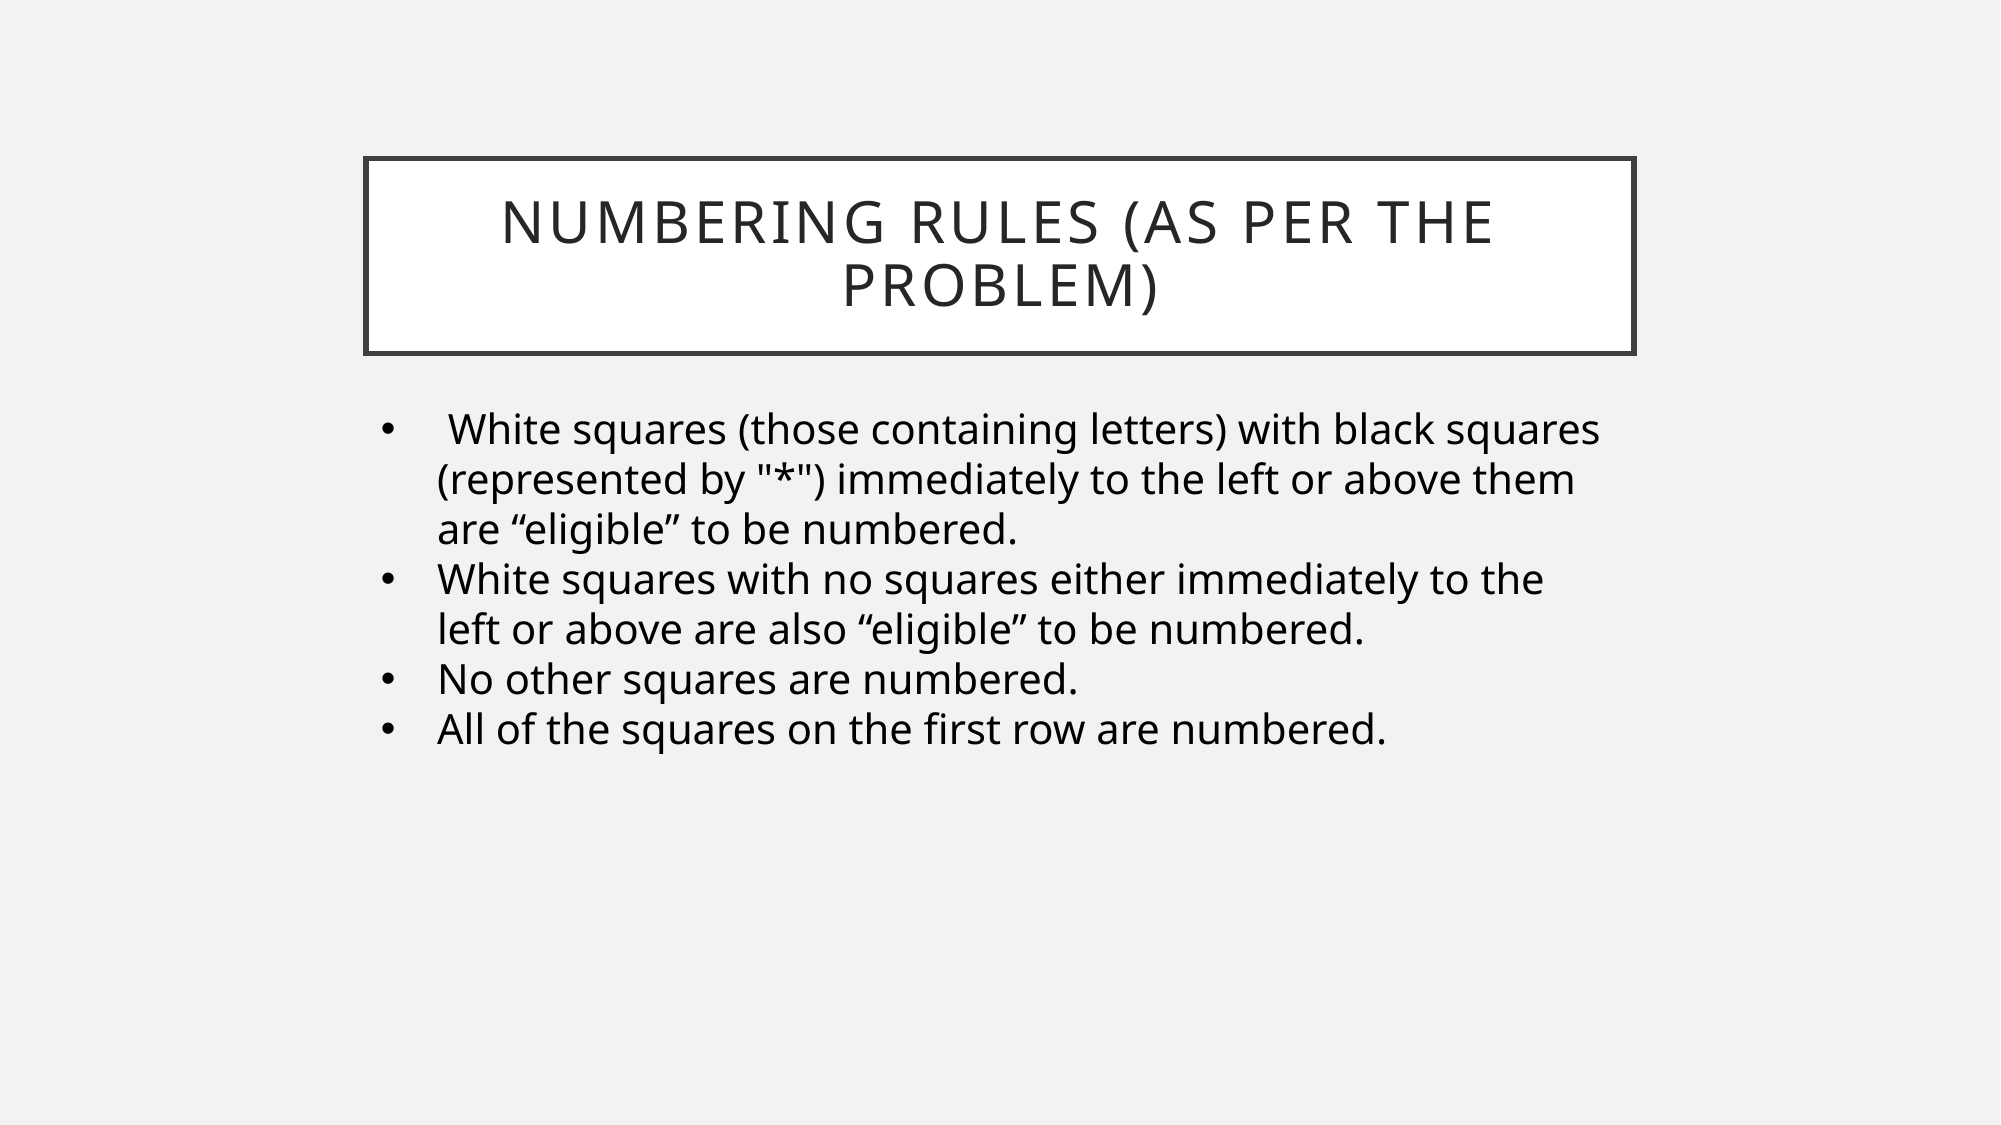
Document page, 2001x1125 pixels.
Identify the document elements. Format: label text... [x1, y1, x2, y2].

title Numbering rules (as per the problem) [363, 156, 1637, 356]
text_box White squares (those containing letters) with black squares (represented by "*") immediately to the left or above them are “eligible” to be numbered. White squares with no squares either immediately to the left or above are also “eligible” to be numbered. No other squares are numbered. All of the squares on the first row are numbered. [366, 395, 1634, 761]
